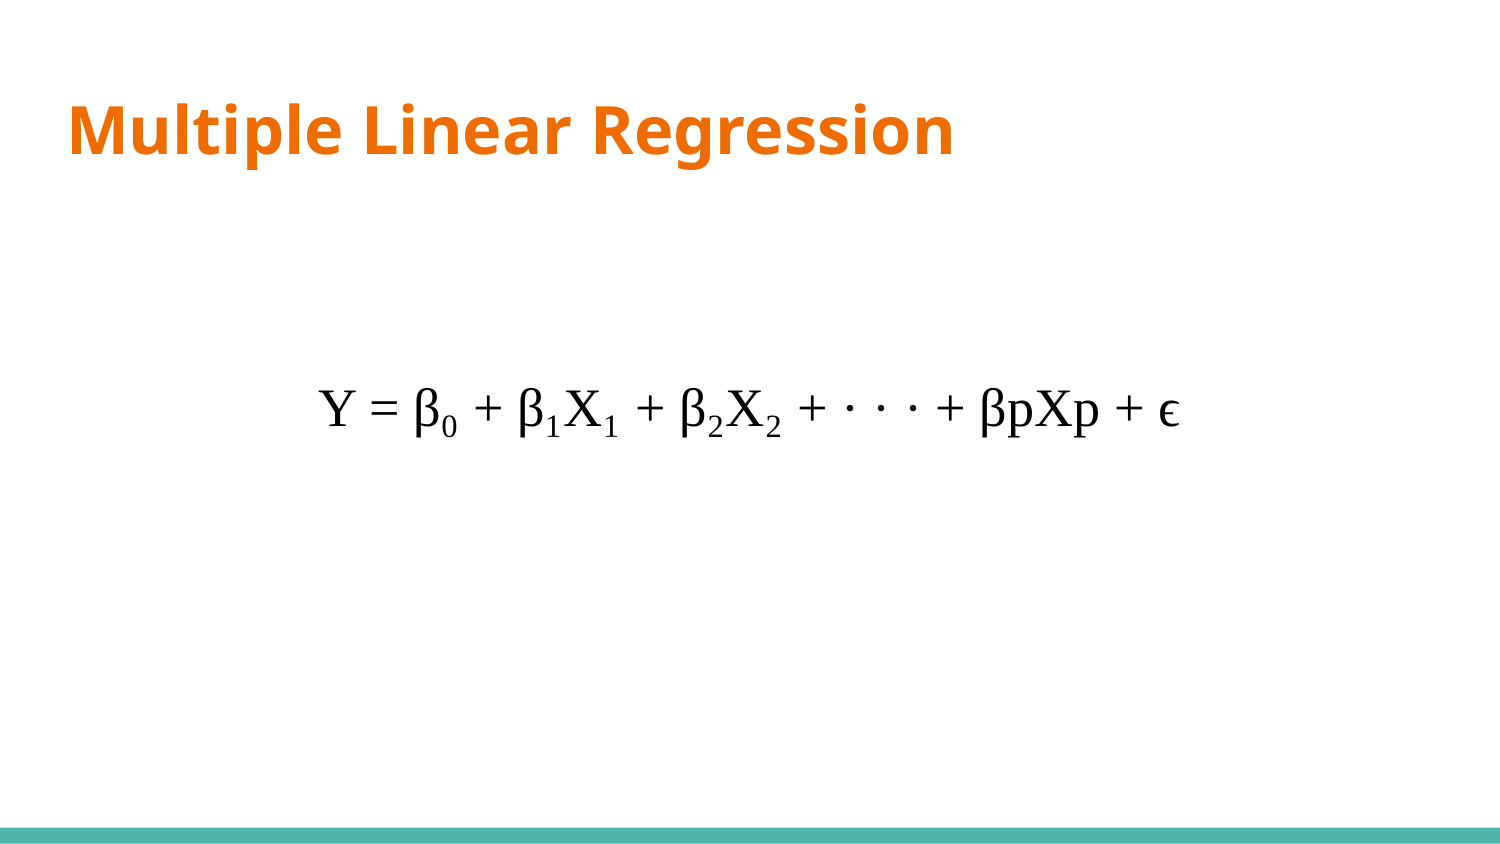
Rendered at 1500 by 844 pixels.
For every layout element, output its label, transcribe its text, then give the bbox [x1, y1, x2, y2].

text_box Y = β₀ + β₁X₁ + β₂X₂ + · · · + βpXp + ϵ [51, 357, 1449, 453]
title Multiple Linear Regression [51, 72, 1449, 264]
